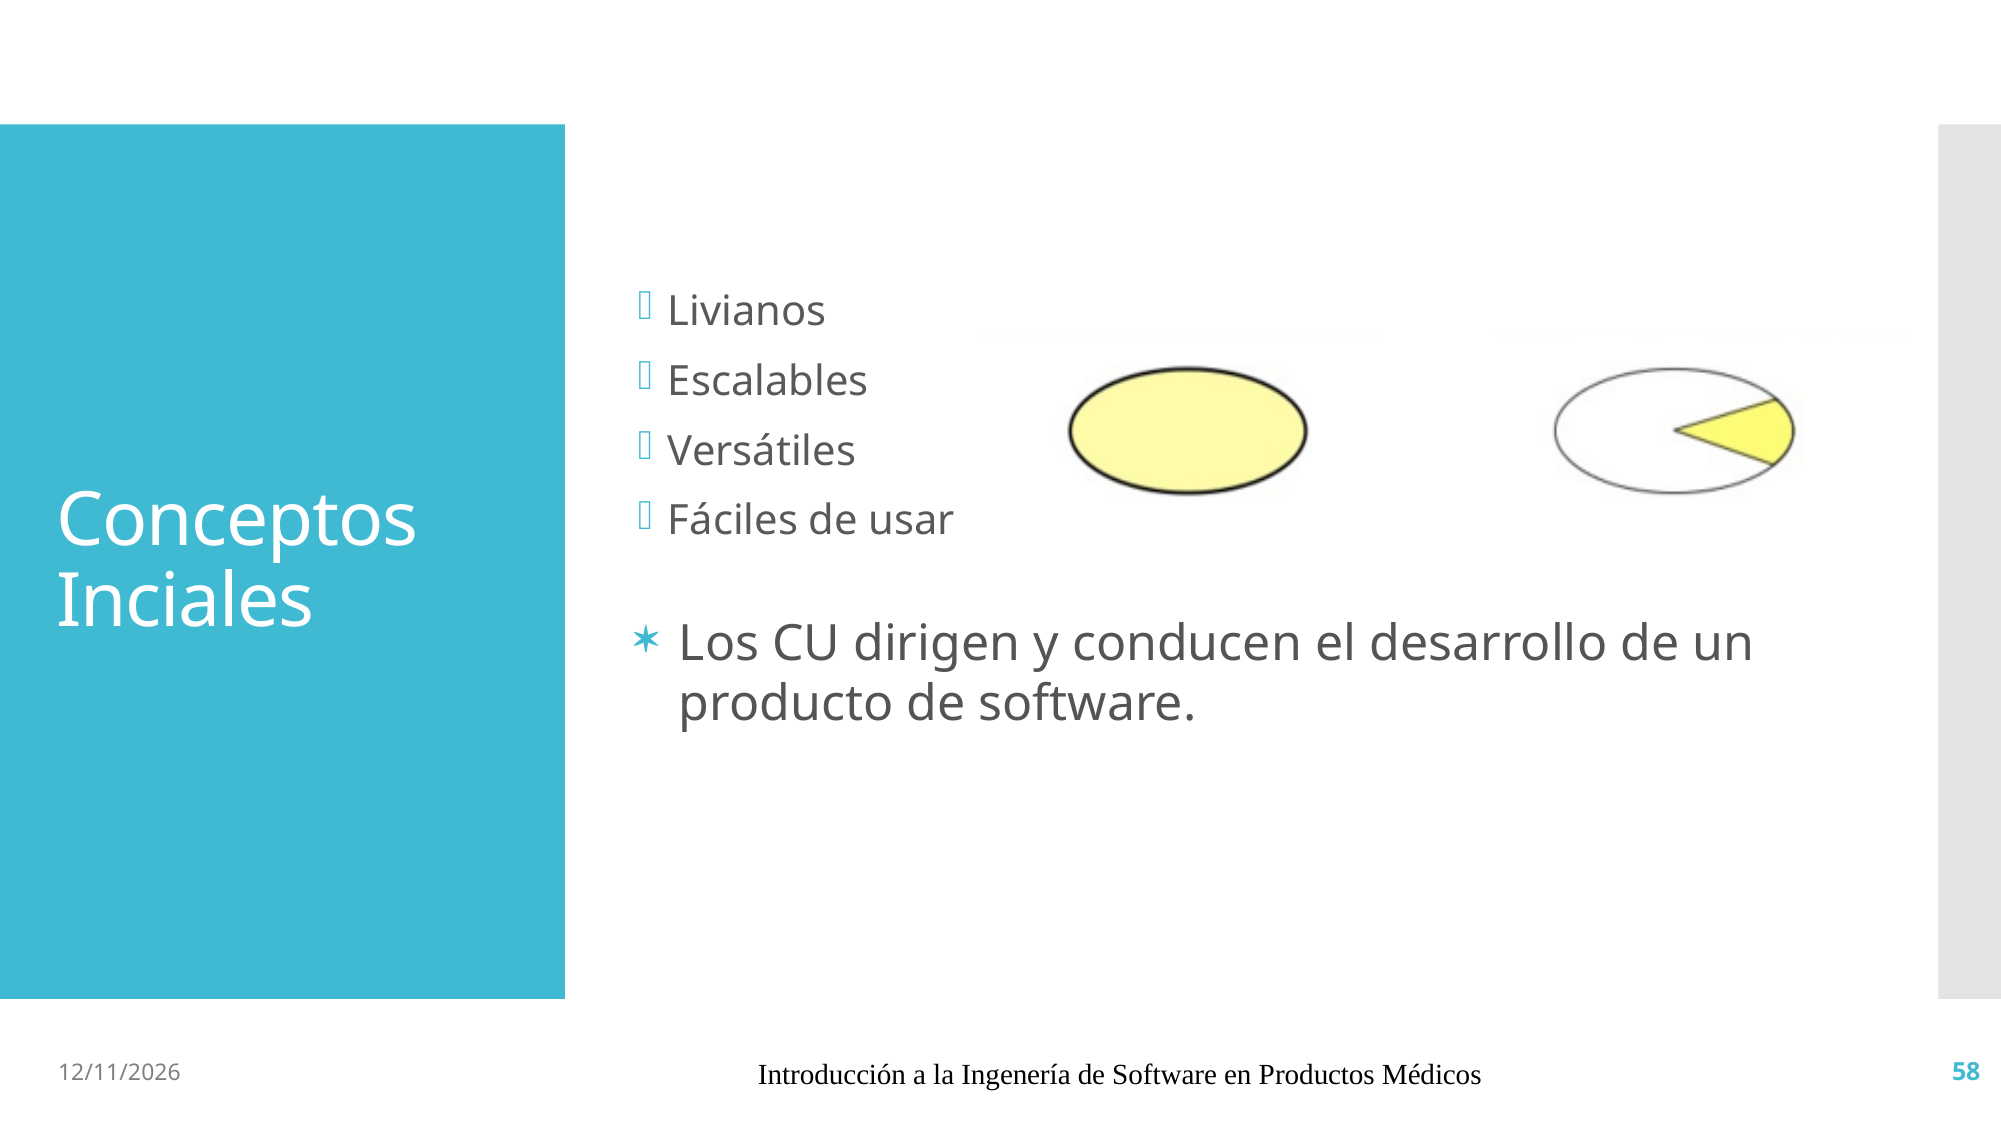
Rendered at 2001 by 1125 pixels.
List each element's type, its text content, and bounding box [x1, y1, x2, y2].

picture [977, 330, 1912, 521]
footer Introducción a la Ingenería de Software en Productos Médicos [634, 1042, 1605, 1103]
text_box Los CU dirigen y conducen el desarrollo de un producto de software. [619, 602, 1835, 940]
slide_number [43, 1042, 493, 1103]
slide_number 58 [1744, 1042, 1996, 1103]
list Livianos Escalables Versátiles Fáciles de usar [622, 248, 1839, 585]
title Conceptos Inciales [41, 184, 525, 940]
